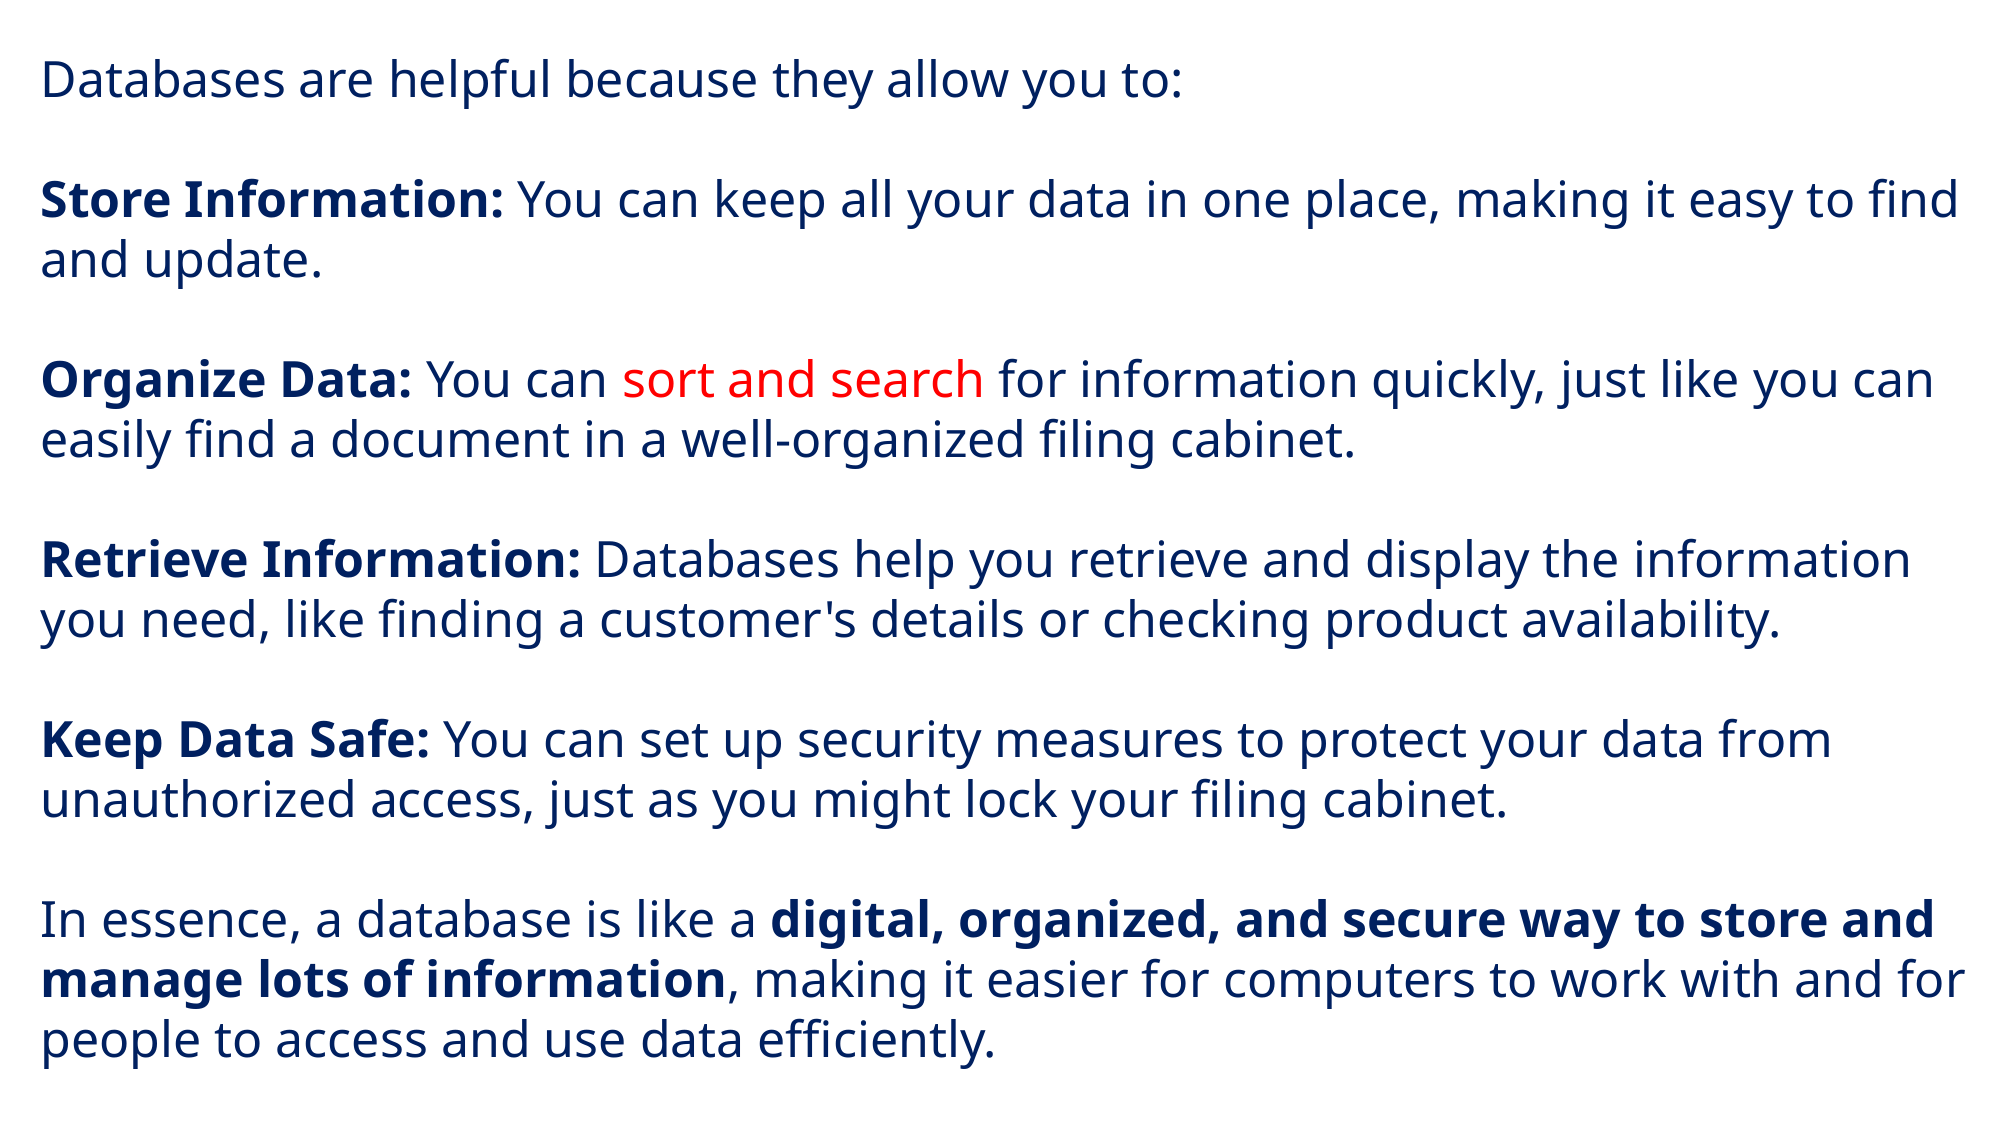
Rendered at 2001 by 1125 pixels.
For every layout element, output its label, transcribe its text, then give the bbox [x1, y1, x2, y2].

text_box Databases are helpful because they allow you to: Store Information: You can keep all your data in one place, making it easy to find and update. Organize Data: You can sort and search for information quickly, just like you can easily find a document in a well-organized filing cabinet. Retrieve Information: Databases help you retrieve and display the information you need, like finding a customer's details or checking product availability. Keep Data Safe: You can set up security measures to protect your data from unauthorized access, just as you might lock your filing cabinet. In essence, a database is like a digital, organized, and secure way to store and manage lots of information, making it easier for computers to work with and for people to access and use data efficiently. [25, 39, 2000, 1075]
